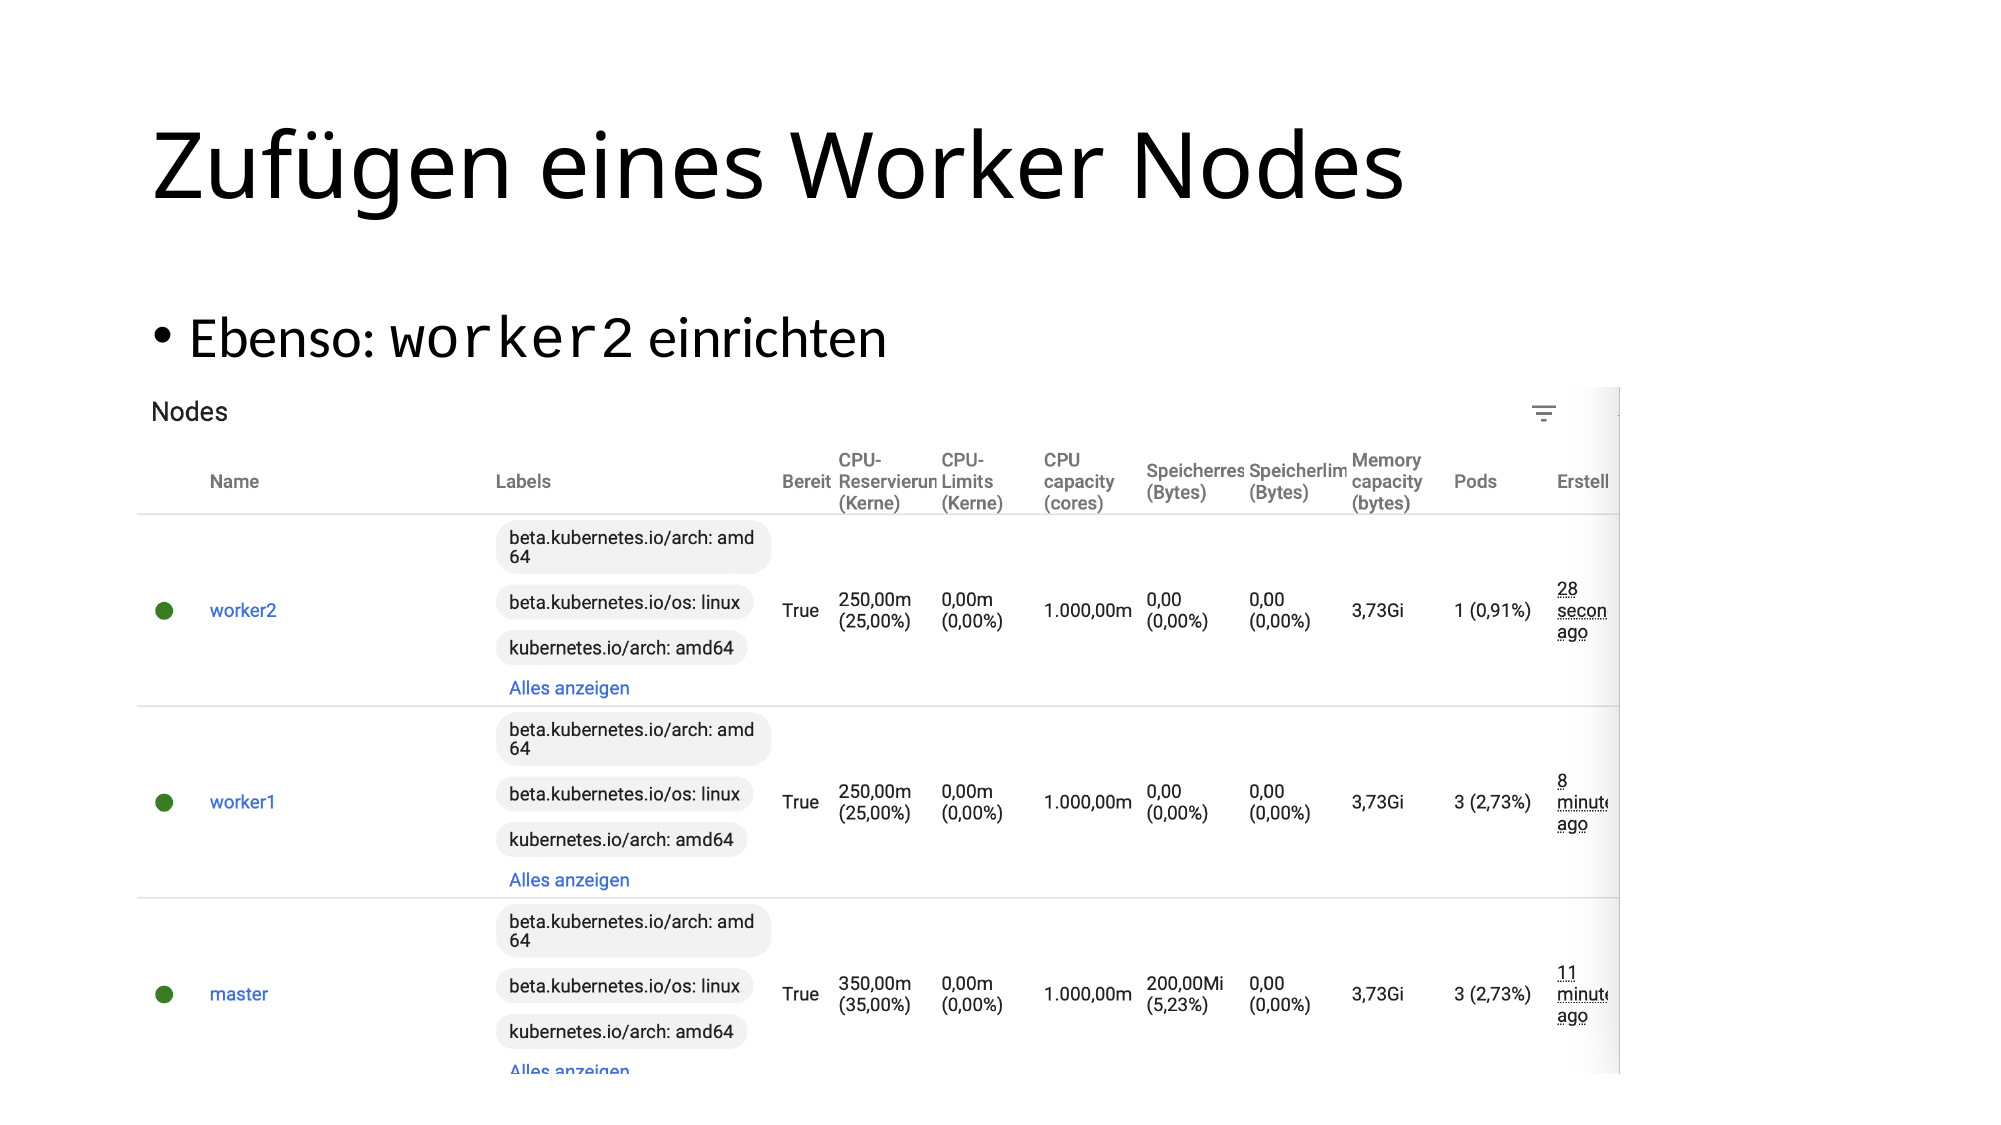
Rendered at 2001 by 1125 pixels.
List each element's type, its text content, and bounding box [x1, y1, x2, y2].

picture [137, 387, 1620, 1074]
title Zufügen eines Worker Nodes [137, 59, 1863, 278]
list Ebenso: worker2 einrichten [137, 299, 1863, 1014]
